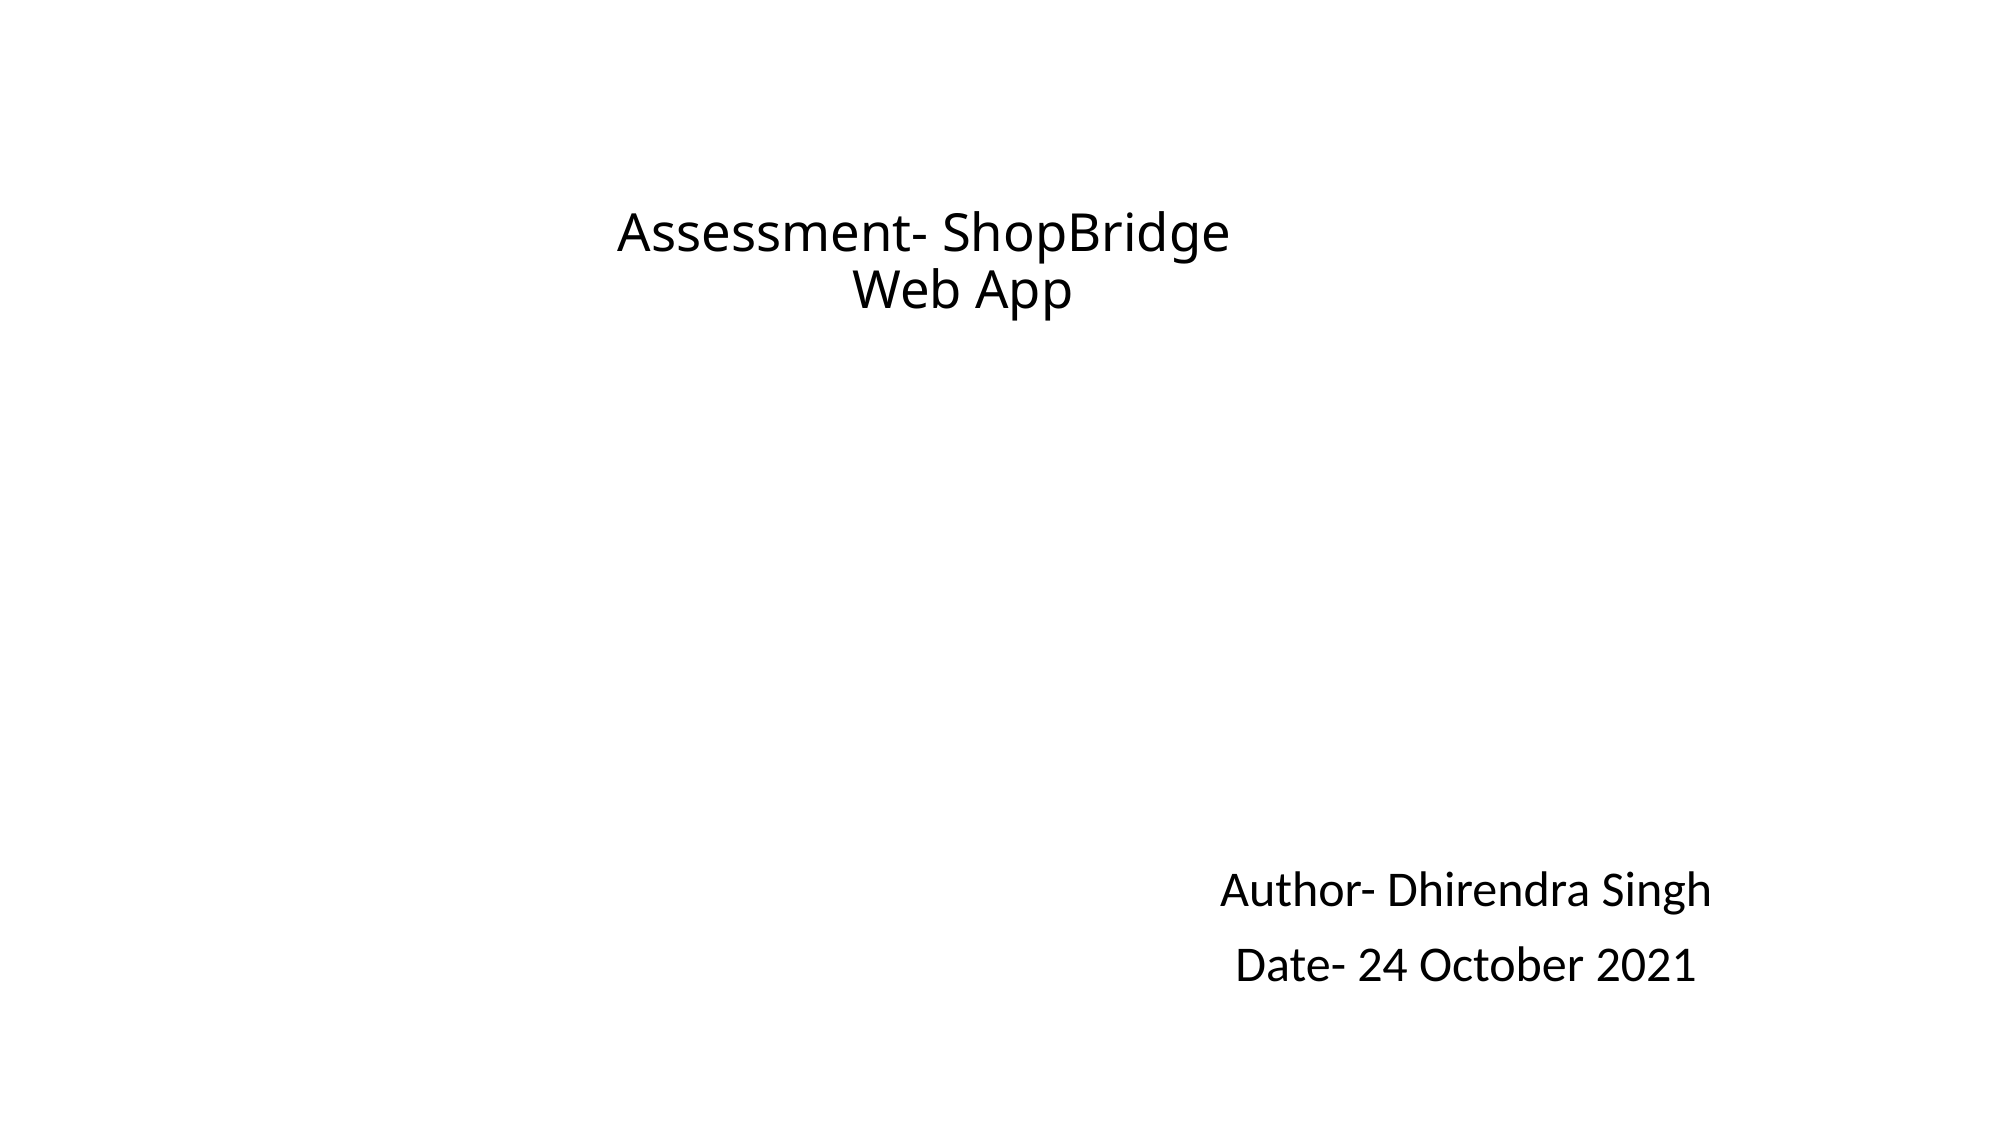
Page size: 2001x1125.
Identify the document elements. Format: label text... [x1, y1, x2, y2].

subtitle Author- Dhirendra Singh Date- 24 October 2021 [1182, 856, 1750, 1031]
title Assessment- ShopBridge Web App [181, 198, 1682, 327]
